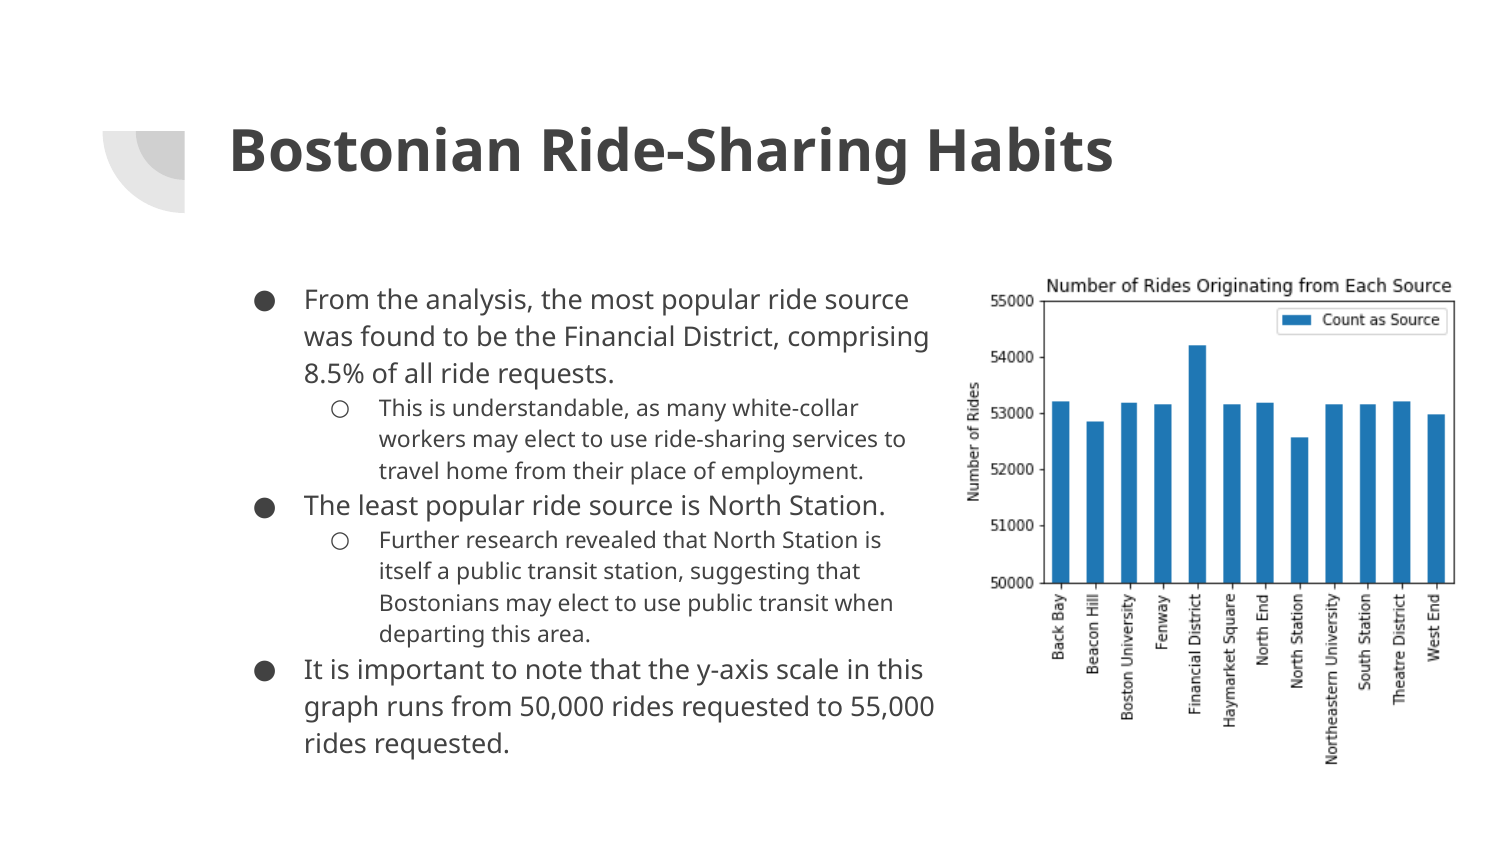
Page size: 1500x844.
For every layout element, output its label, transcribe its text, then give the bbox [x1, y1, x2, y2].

picture [952, 261, 1471, 780]
title Bostonian Ride-Sharing Habits [213, 98, 1368, 262]
list From the analysis, the most popular ride source was found to be the Financial District, comprising 8.5% of all ride requests. This is understandable, as many white-collar workers may elect to use ride-sharing services to travel home from their place of employment. The least popular ride source is North Station. Further research revealed that North Station is itself a public transit station, suggesting that Bostonians may elect to use public transit when departing this area. It is important to note that the y-axis scale in this graph runs from 50,000 rides requested to 55,000 rides requested. [213, 262, 950, 725]
